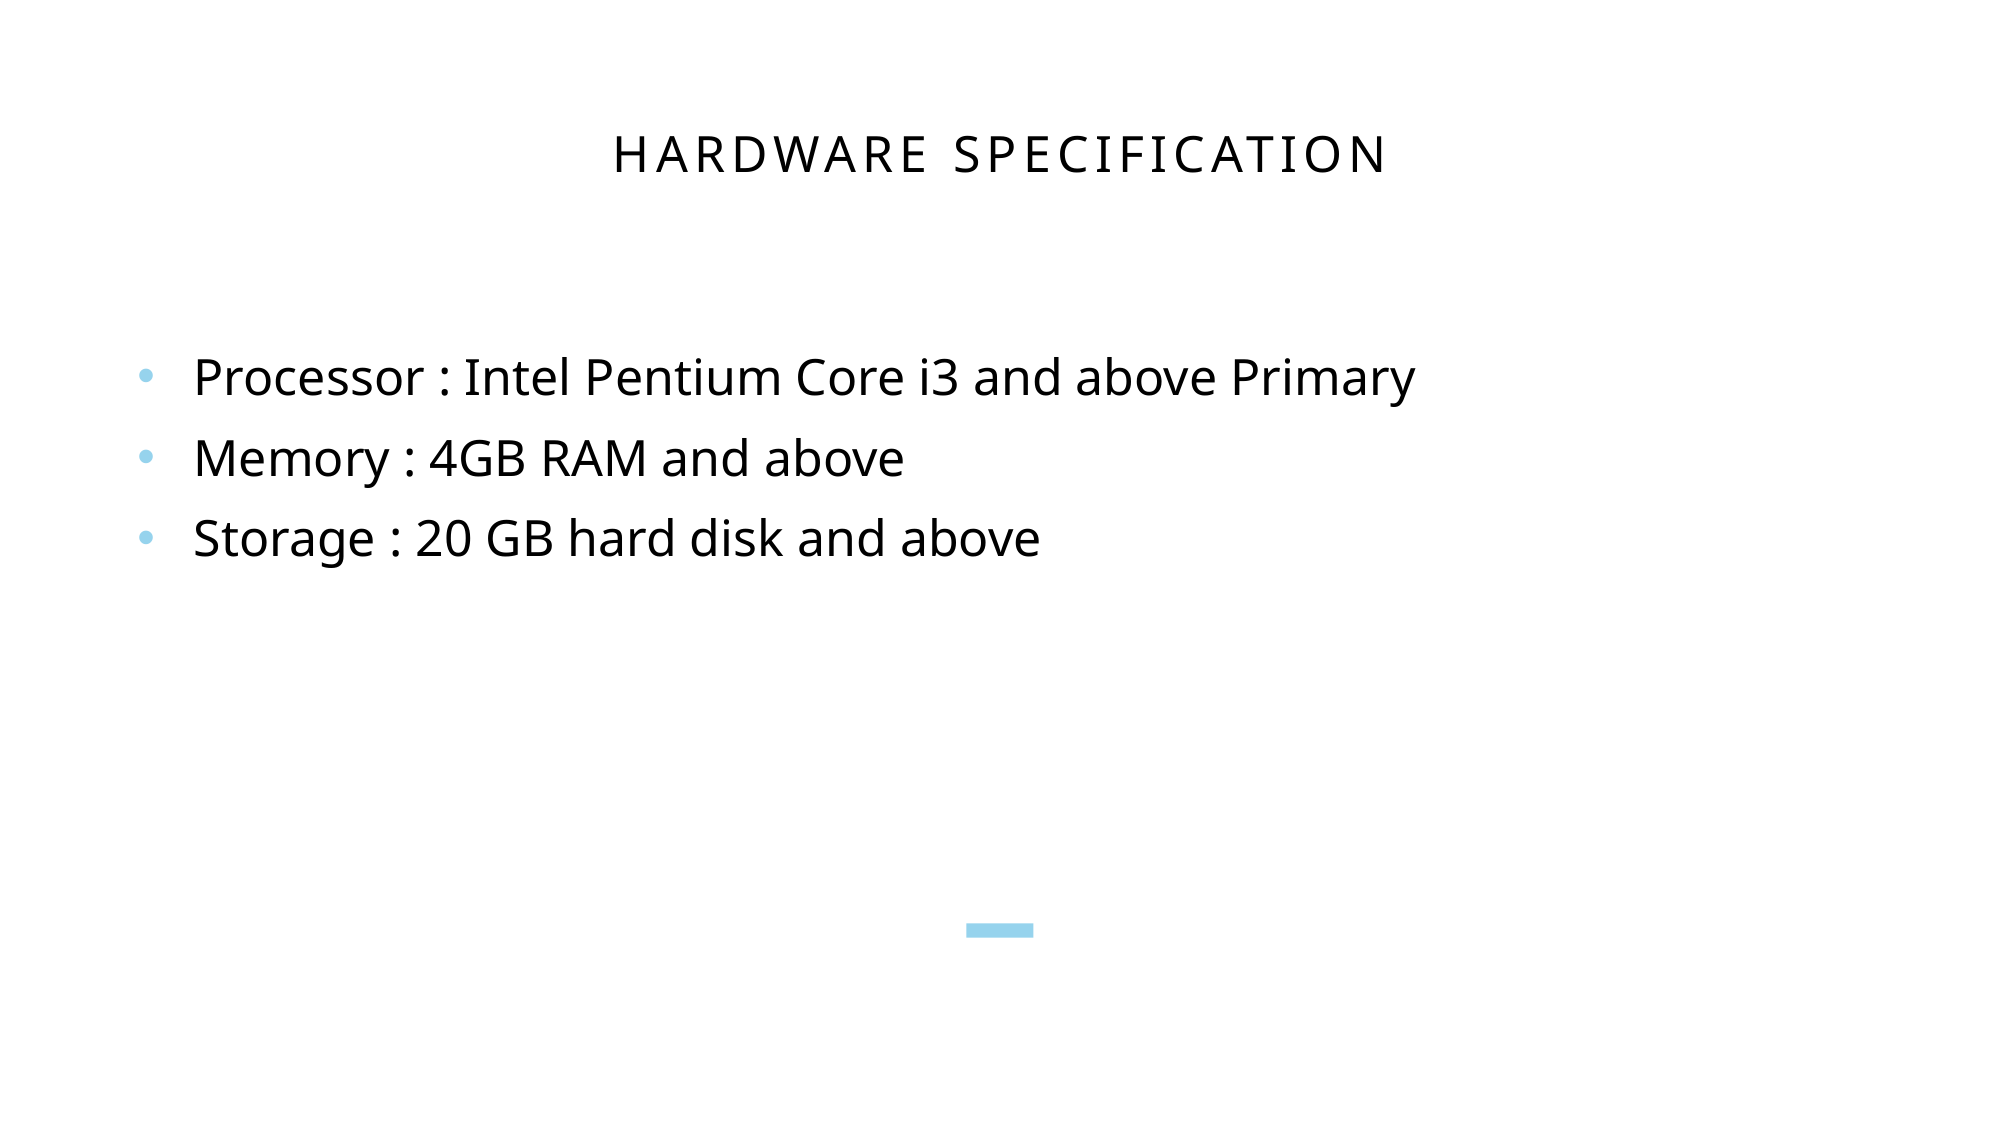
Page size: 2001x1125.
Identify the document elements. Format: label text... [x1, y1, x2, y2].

title HARDWARE SPECIFICATION [137, 78, 1863, 236]
subtitle Processor : Intel Pentium Core i3 and above Primary Memory : 4GB RAM and above Storage : 20 GB hard disk and above [137, 345, 1863, 897]
